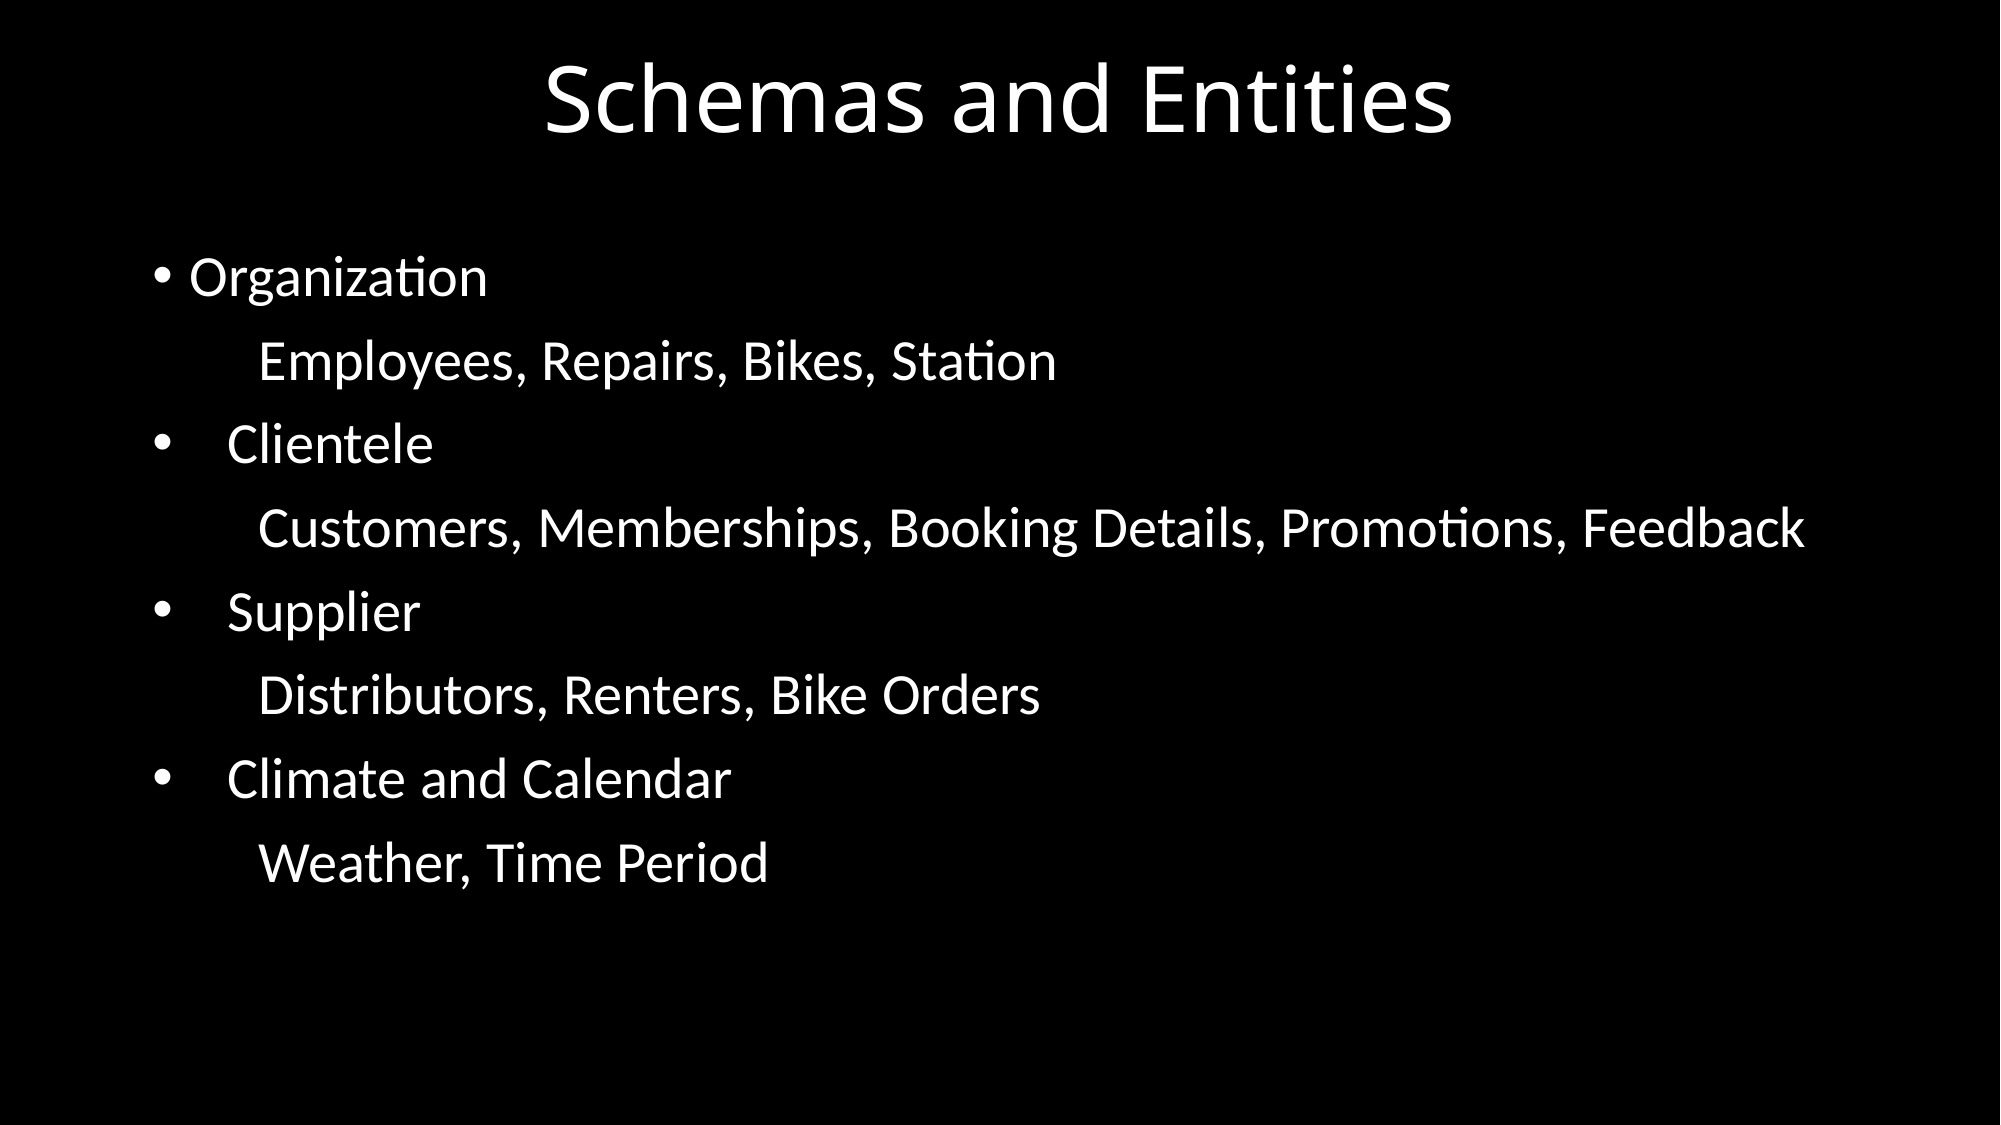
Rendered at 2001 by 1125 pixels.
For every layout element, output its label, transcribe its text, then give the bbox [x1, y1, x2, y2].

title Schemas and Entities [137, 38, 1863, 168]
list Organization Employees, Repairs, Bikes, Station Clientele Customers, Memberships, Booking Details, Promotions, Feedback Supplier Distributors, Renters, Bike Orders Climate and Calendar Weather, Time Period [137, 238, 1863, 1032]
